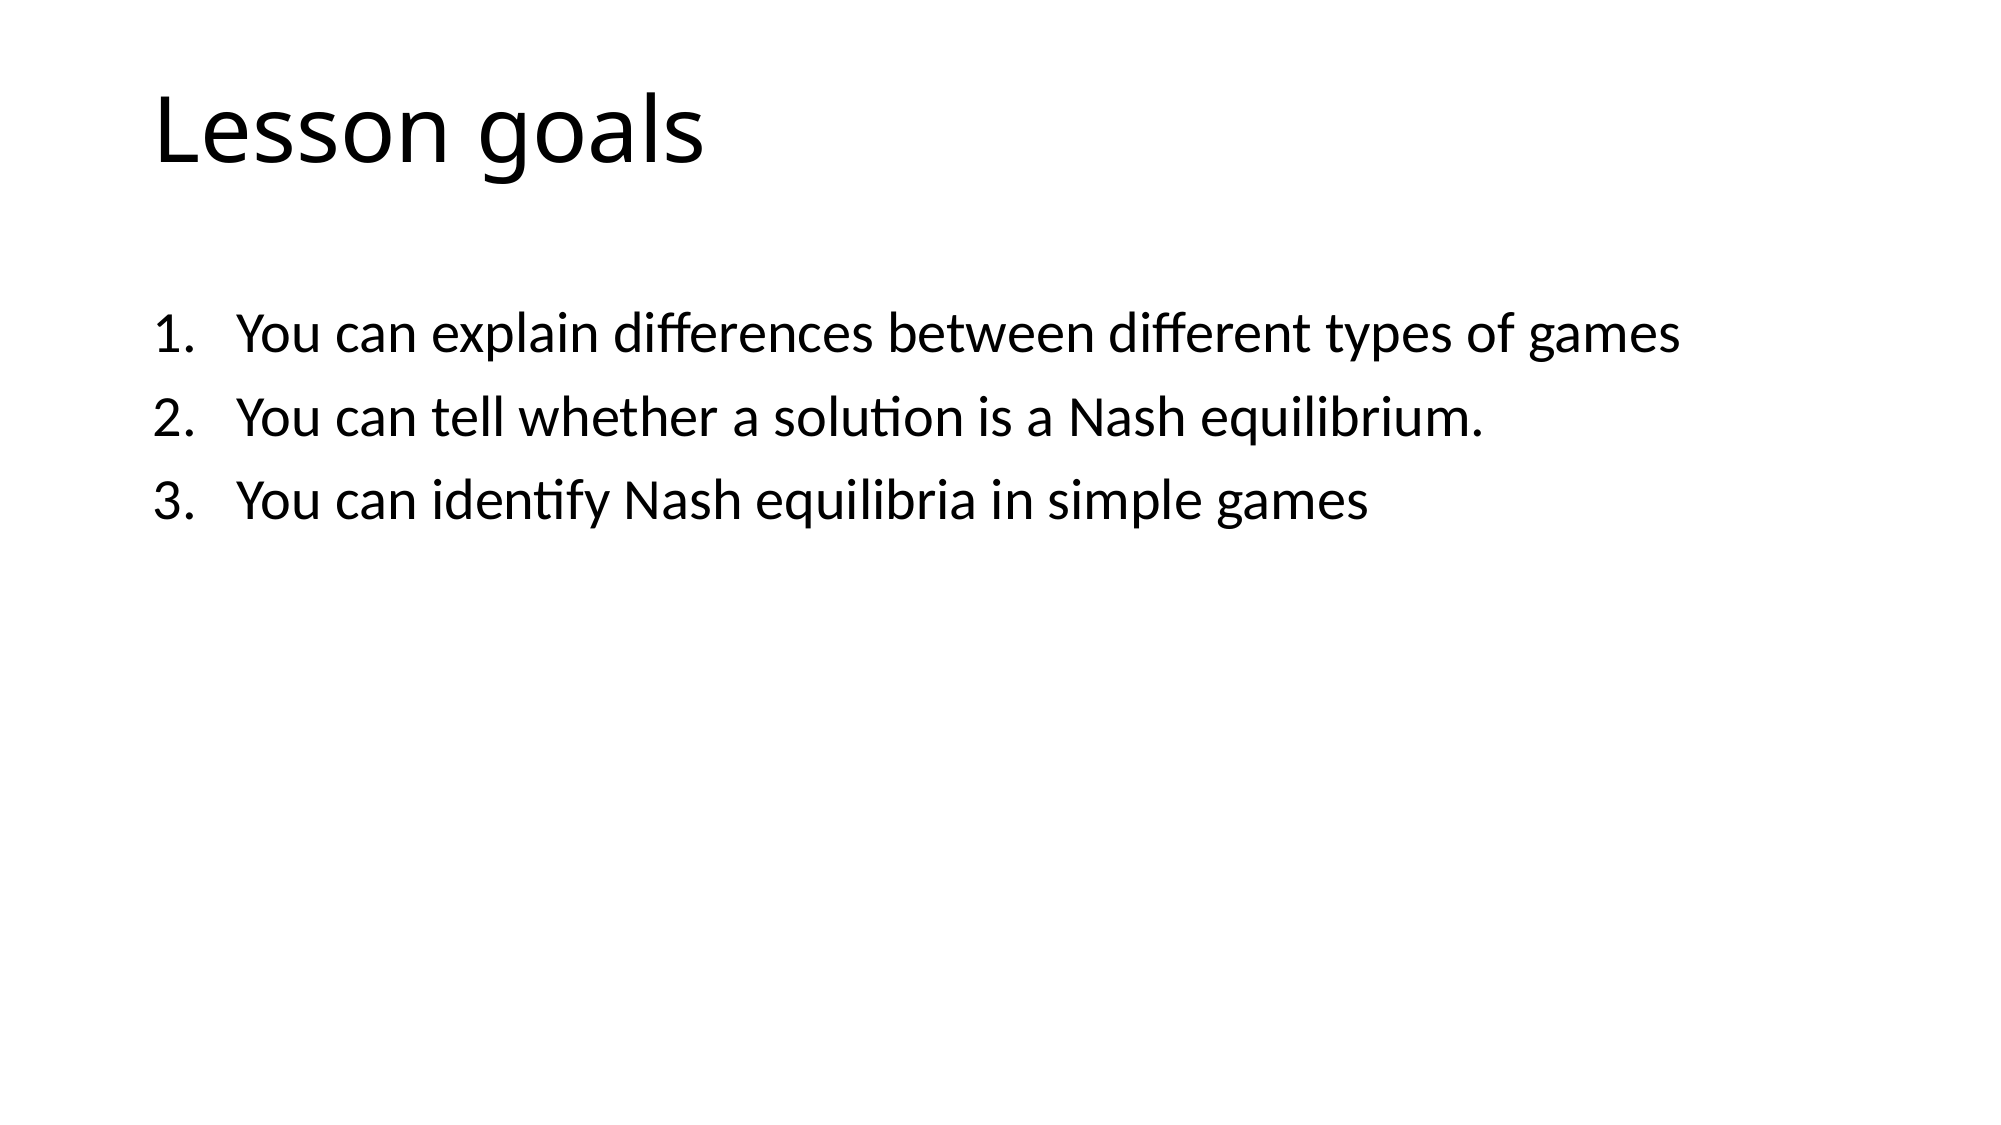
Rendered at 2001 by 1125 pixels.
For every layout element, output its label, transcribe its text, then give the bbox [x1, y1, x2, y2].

title Lesson goals [137, 24, 1938, 242]
list You can explain differences between different types of games You can tell whether a solution is a Nash equilibrium. You can identify Nash equilibria in simple games [137, 294, 1938, 1017]
